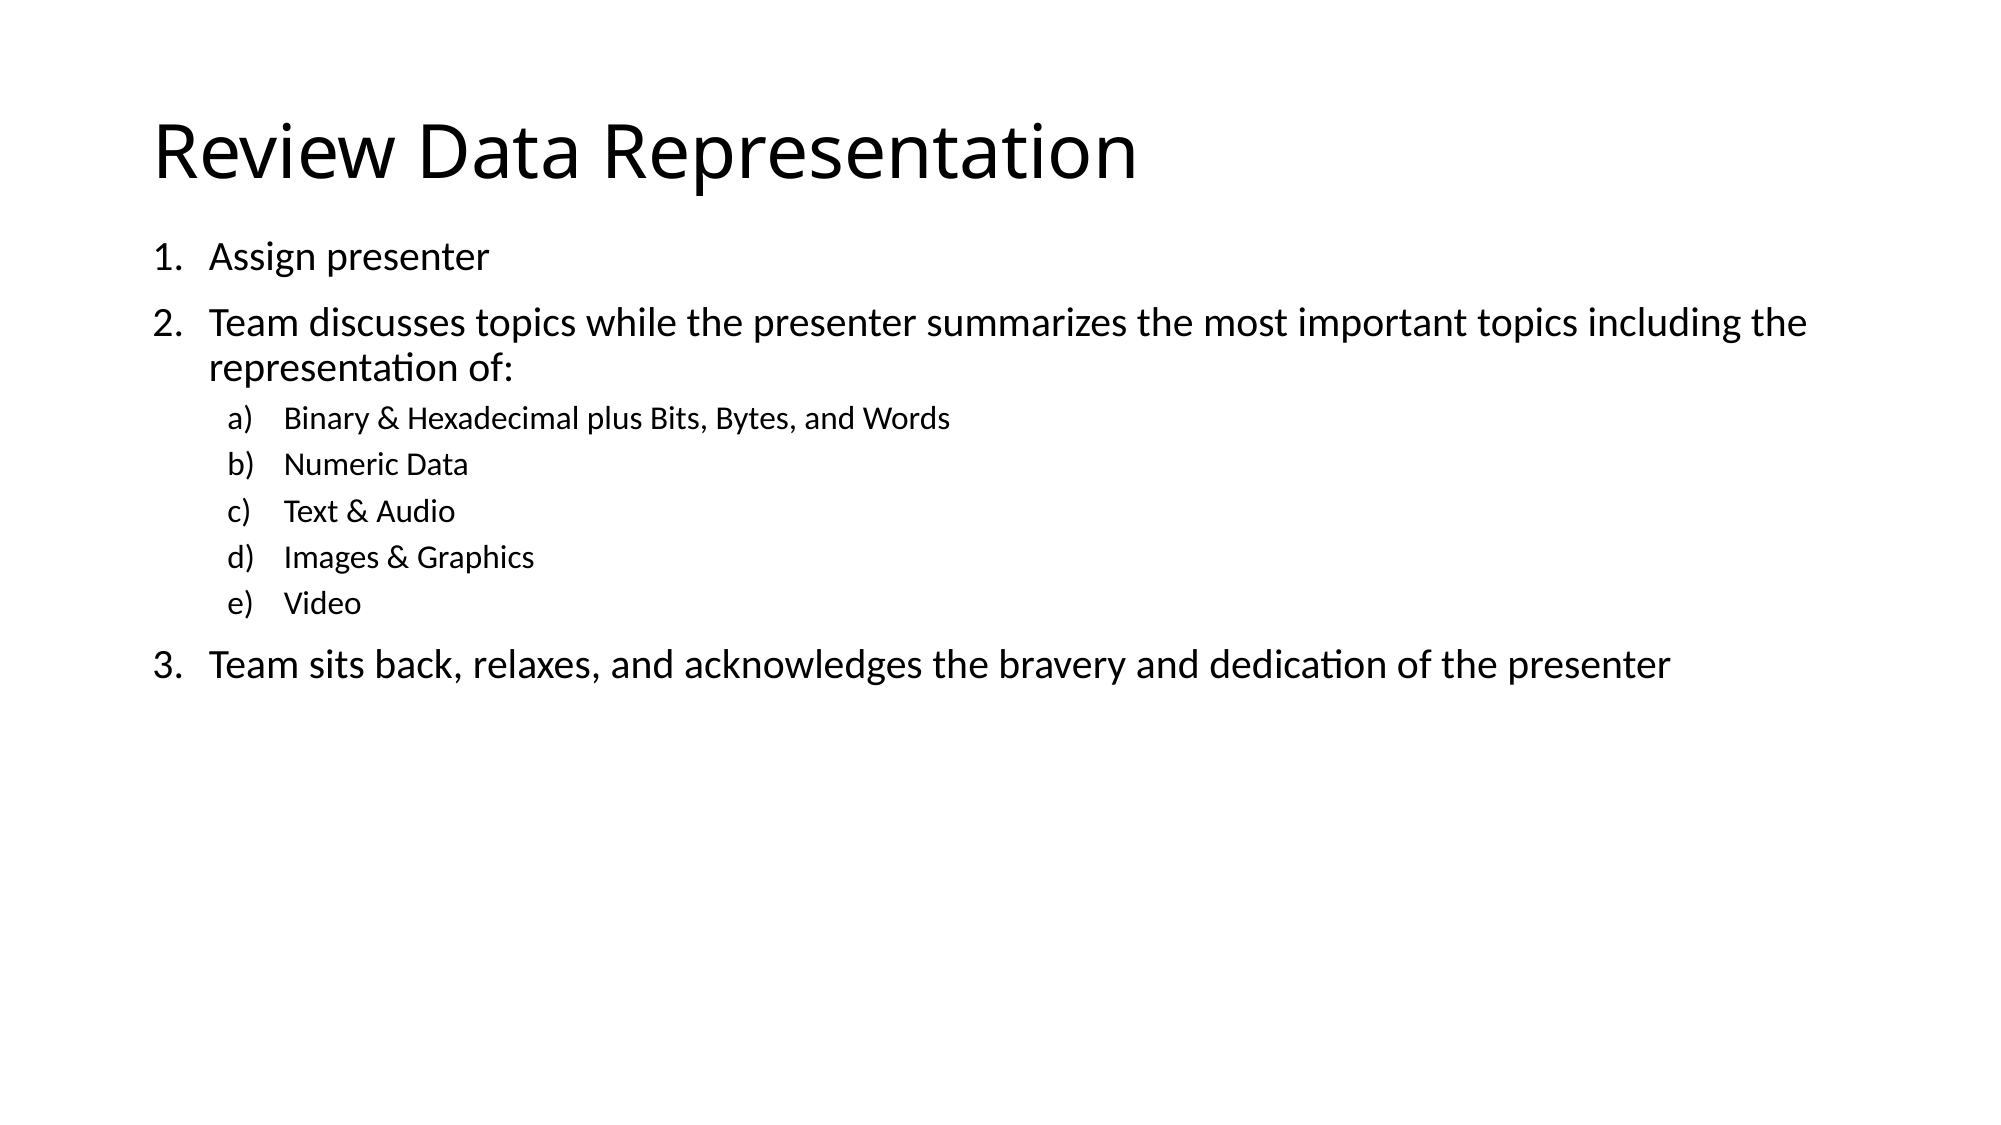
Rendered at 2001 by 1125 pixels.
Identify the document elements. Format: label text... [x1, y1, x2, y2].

title Review Data Representation [137, 92, 1863, 215]
list Assign presenter Team discusses topics while the presenter summarizes the most important topics including the representation of: Binary & Hexadecimal plus Bits, Bytes, and Words Numeric Data Text & Audio Images & Graphics Video Team sits back, relaxes, and acknowledges the bravery and dedication of the presenter [137, 226, 1863, 1032]
